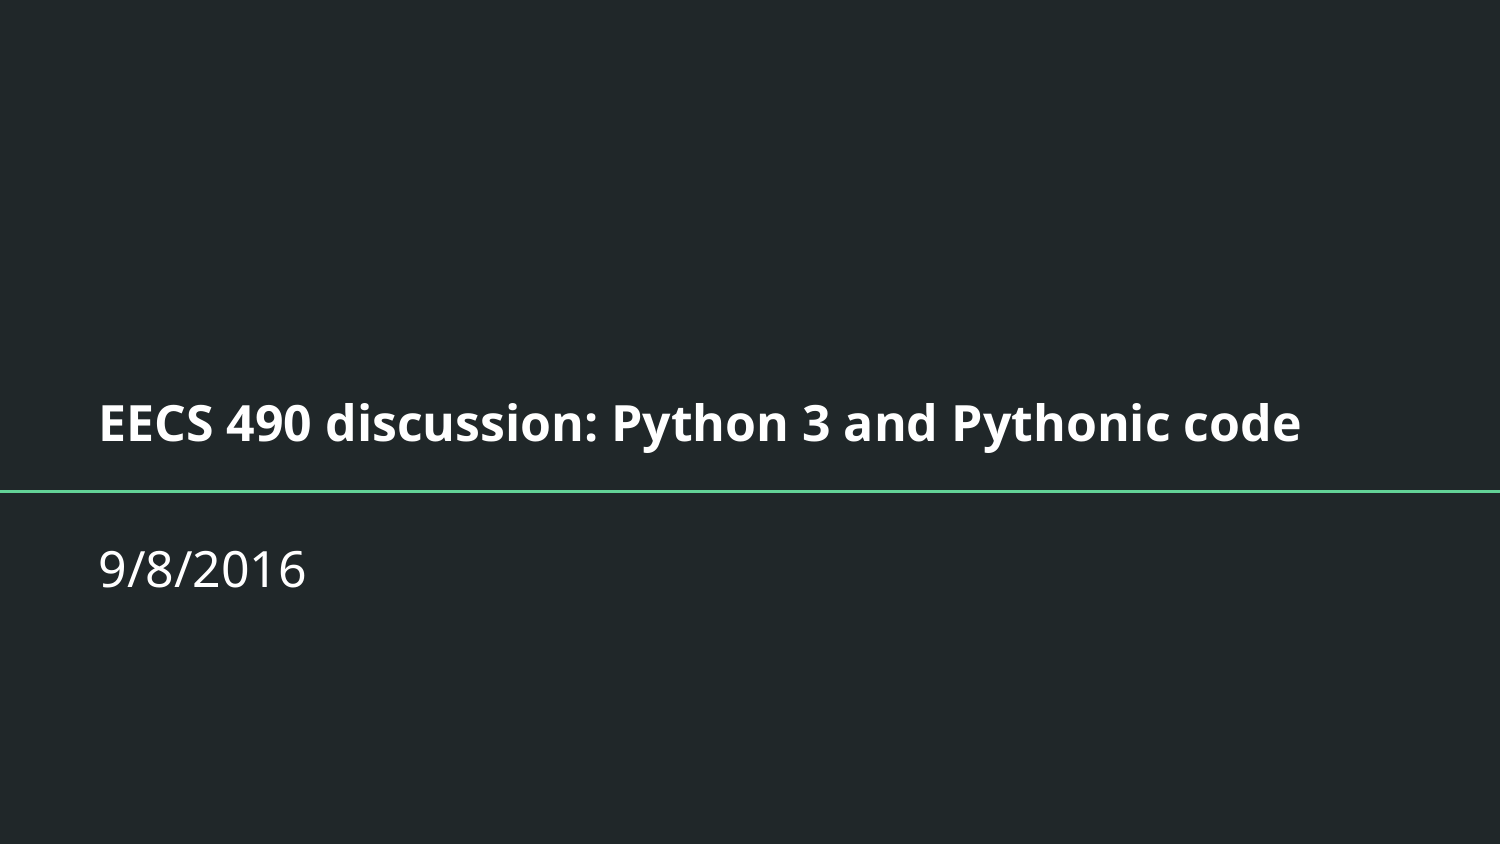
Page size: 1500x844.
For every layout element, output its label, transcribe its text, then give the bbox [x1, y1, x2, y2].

title EECS 490 discussion: Python 3 and Pythonic code [83, 206, 1417, 467]
subtitle 9/8/2016 [83, 522, 1417, 626]
